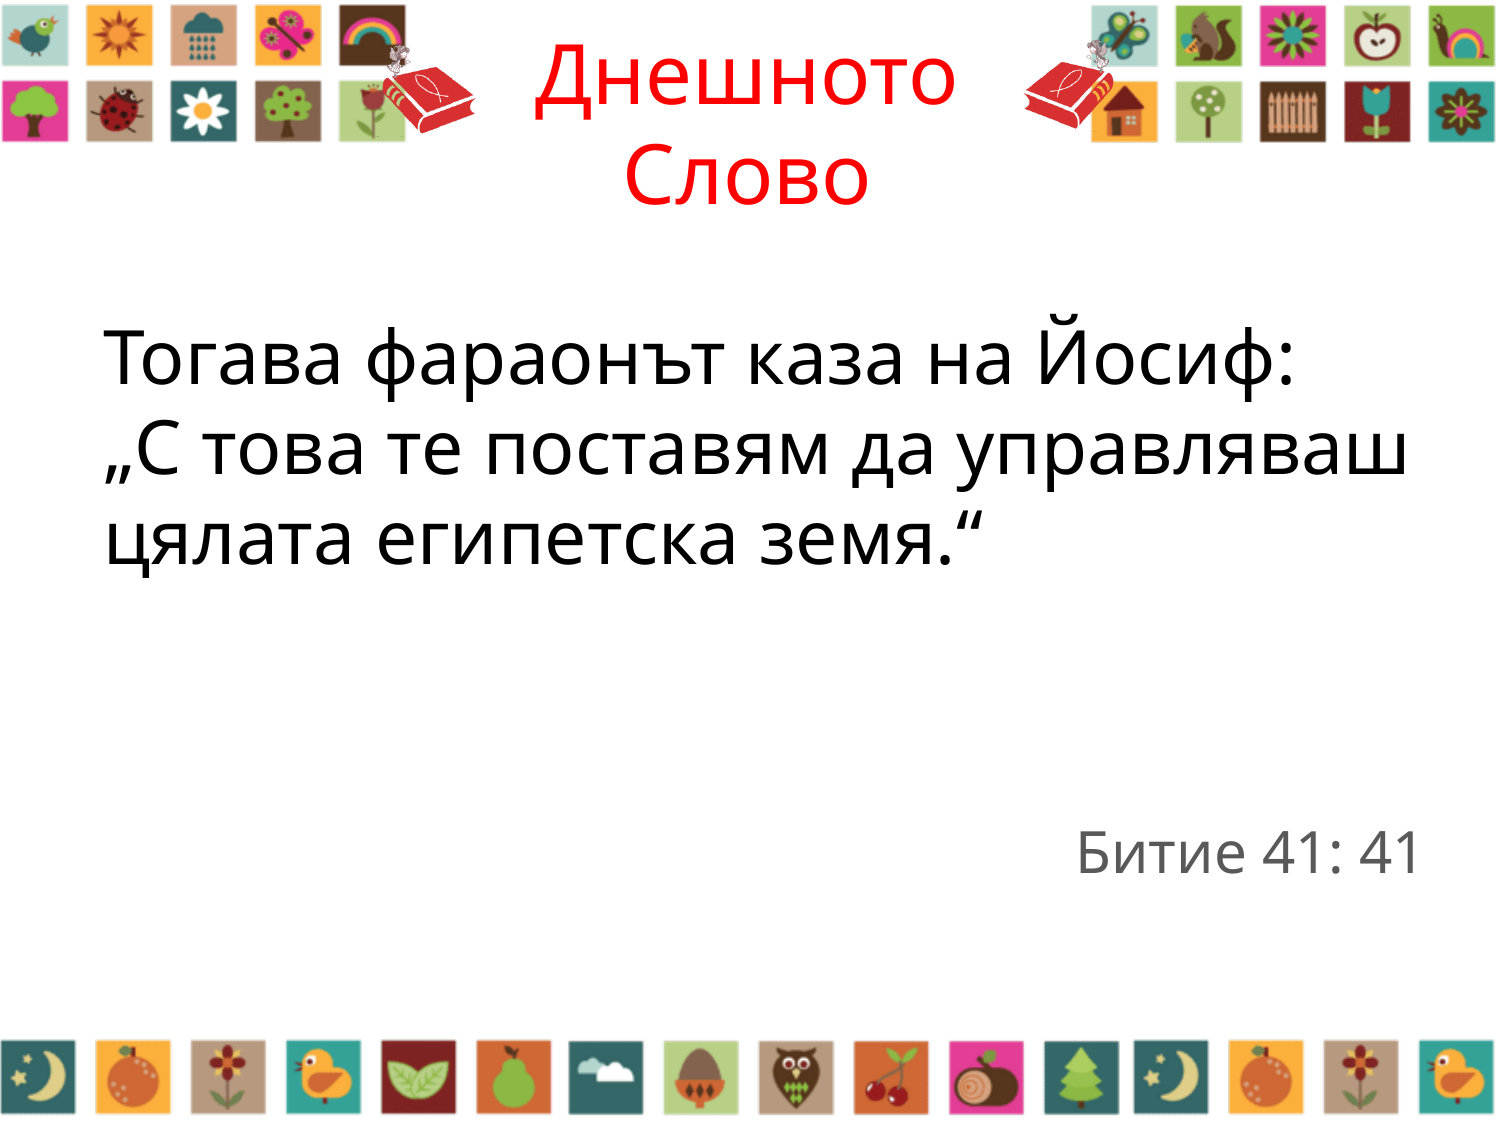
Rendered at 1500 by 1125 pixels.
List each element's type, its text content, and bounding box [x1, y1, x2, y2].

text_box Битие 41: 41 [808, 807, 1441, 893]
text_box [0, 1028, 1500, 1118]
text_box Тогава фараонът каза на Йосиф: „С това те поставям да управляваш цялата египетска земя.“ [88, 302, 1436, 678]
picture [0, 3, 508, 150]
text_box Днешното Слово [414, 13, 1080, 229]
picture [992, 3, 1500, 150]
